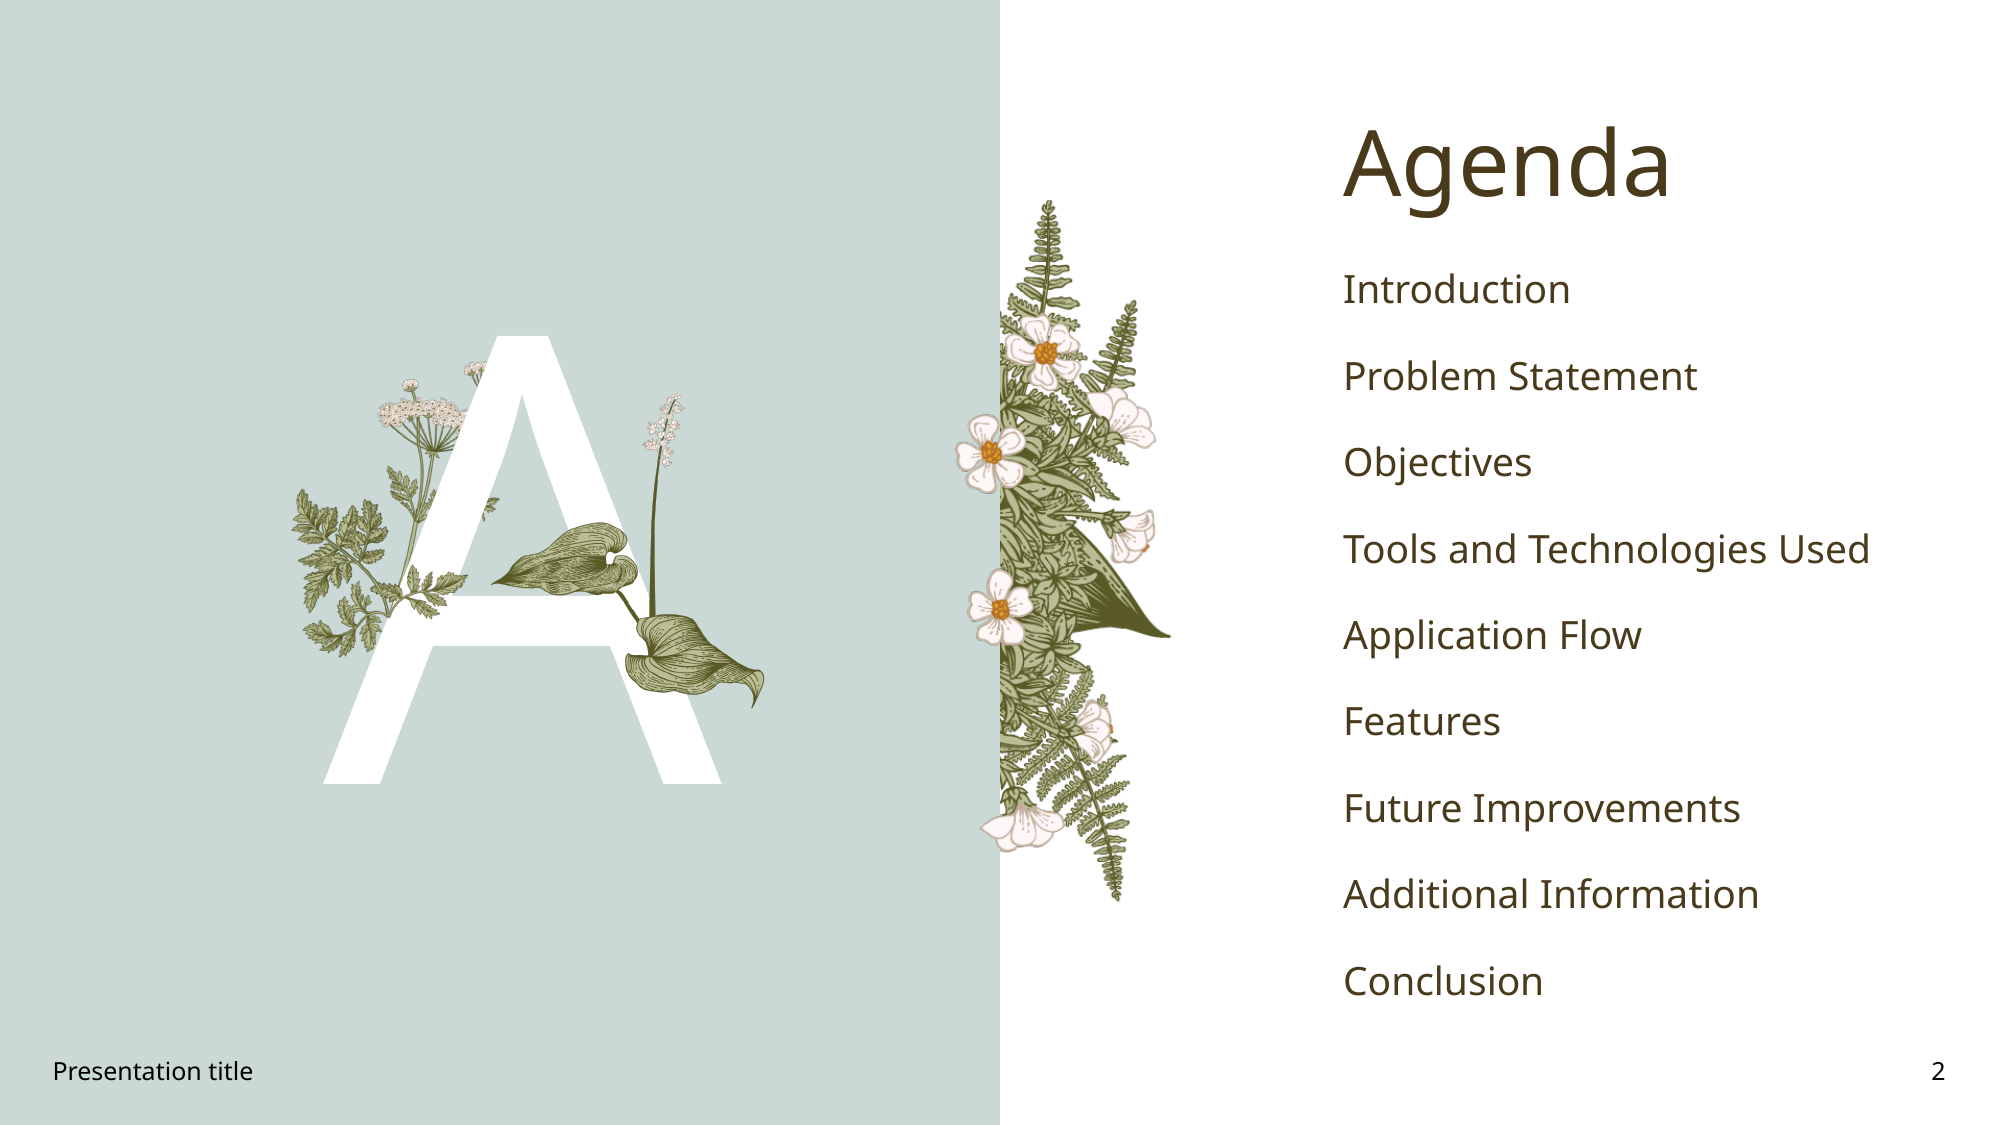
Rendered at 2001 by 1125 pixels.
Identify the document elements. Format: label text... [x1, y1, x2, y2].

list Introduction Problem Statement Objectives Tools and Technologies Used Application Flow Features Future Improvements Additional Information Conclusion [1328, 233, 1944, 1020]
title Agenda [1328, 58, 1944, 233]
picture [947, 190, 1186, 912]
list A [201, 233, 845, 930]
footer Presentation title [37, 1042, 713, 1103]
slide_number 2 [1510, 1042, 1961, 1103]
picture [258, 384, 776, 718]
